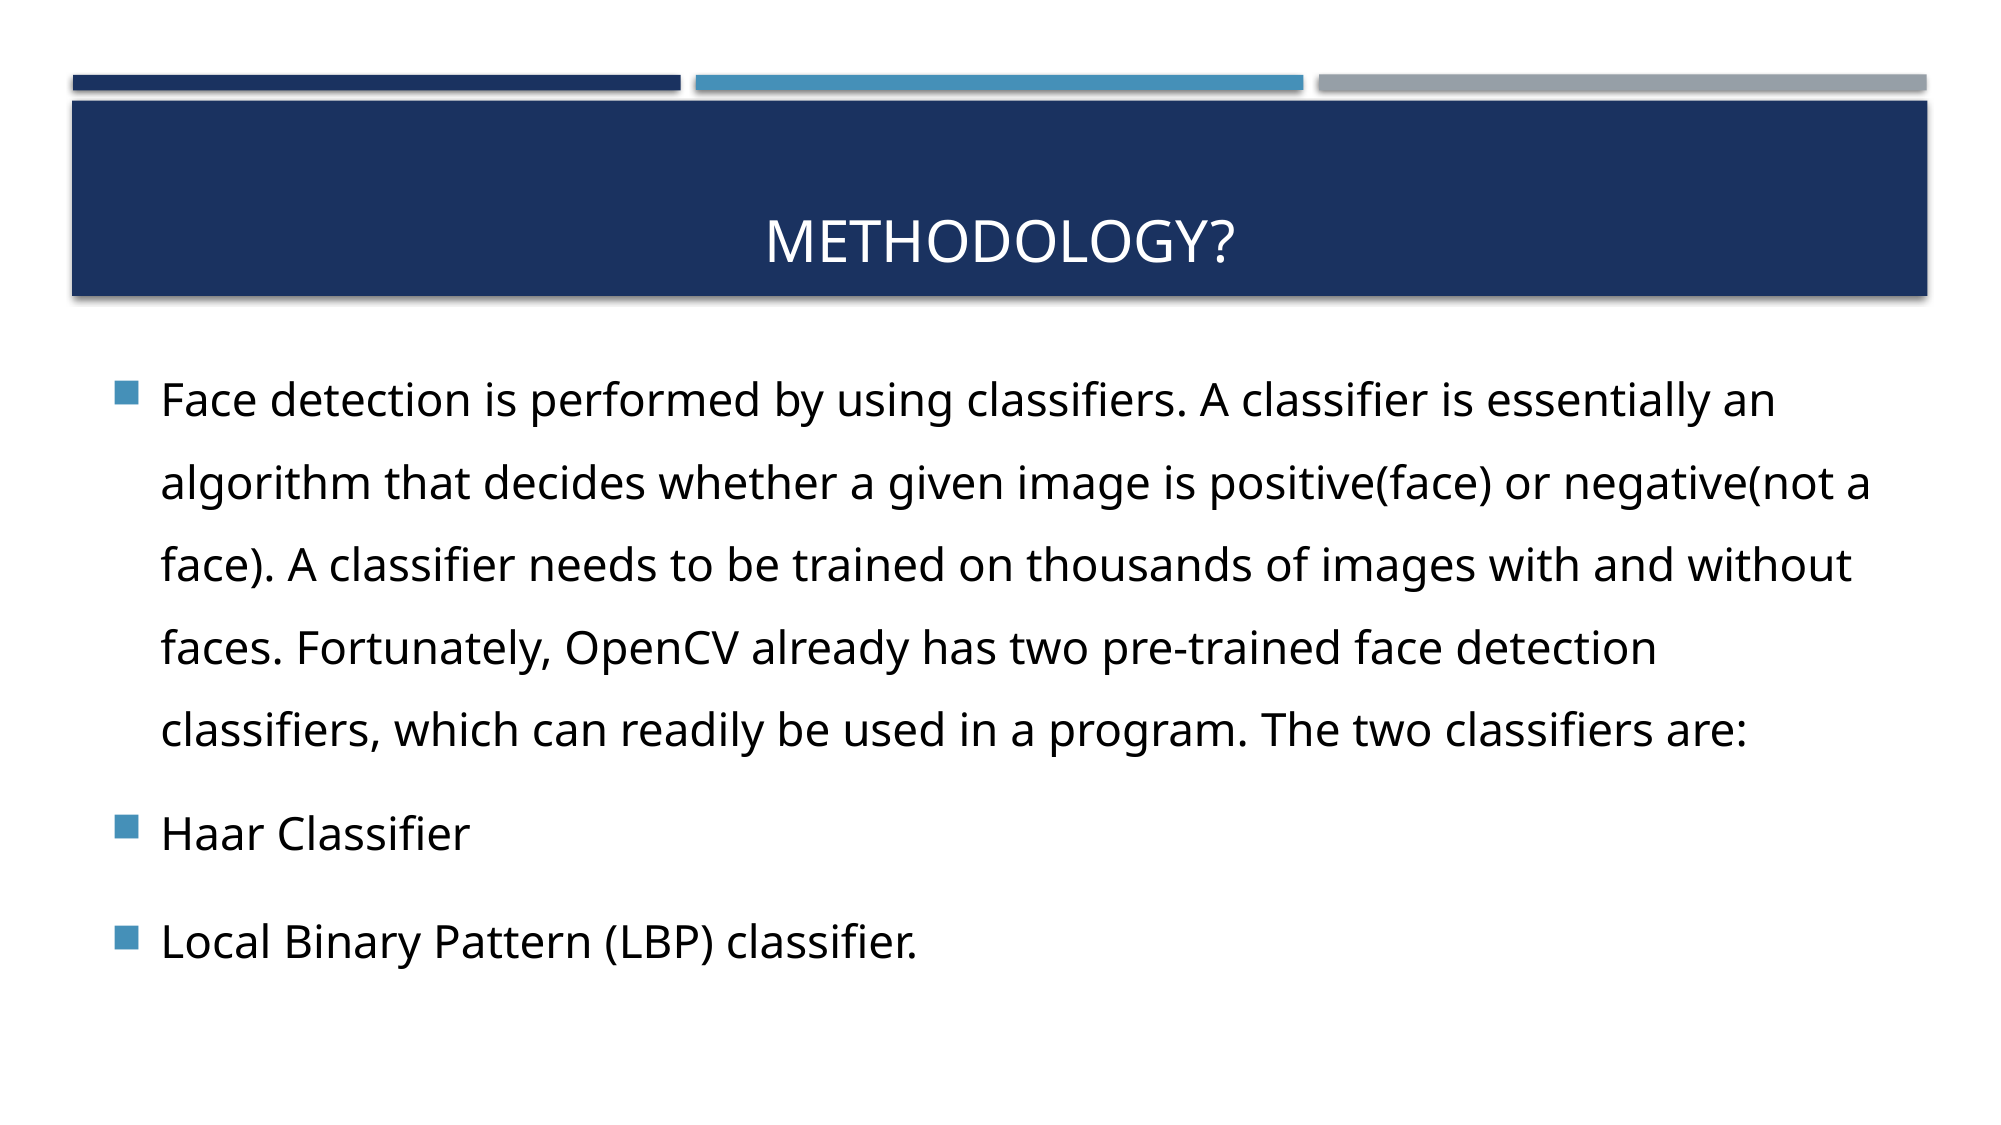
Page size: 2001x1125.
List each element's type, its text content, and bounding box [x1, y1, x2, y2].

list Face detection is performed by using classifiers. A classifier is essentially an algorithm that decides whether a given image is positive(face) or negative(not a face). A classifier needs to be trained on thousands of images with and without faces. Fortunately, OpenCV already has two pre-trained face detection classifiers, which can readily be used in a program. The two classifiers are: Haar Classifier Local Binary Pattern (LBP) classifier. [95, 357, 1905, 962]
title Methodology? [95, 115, 1905, 282]
